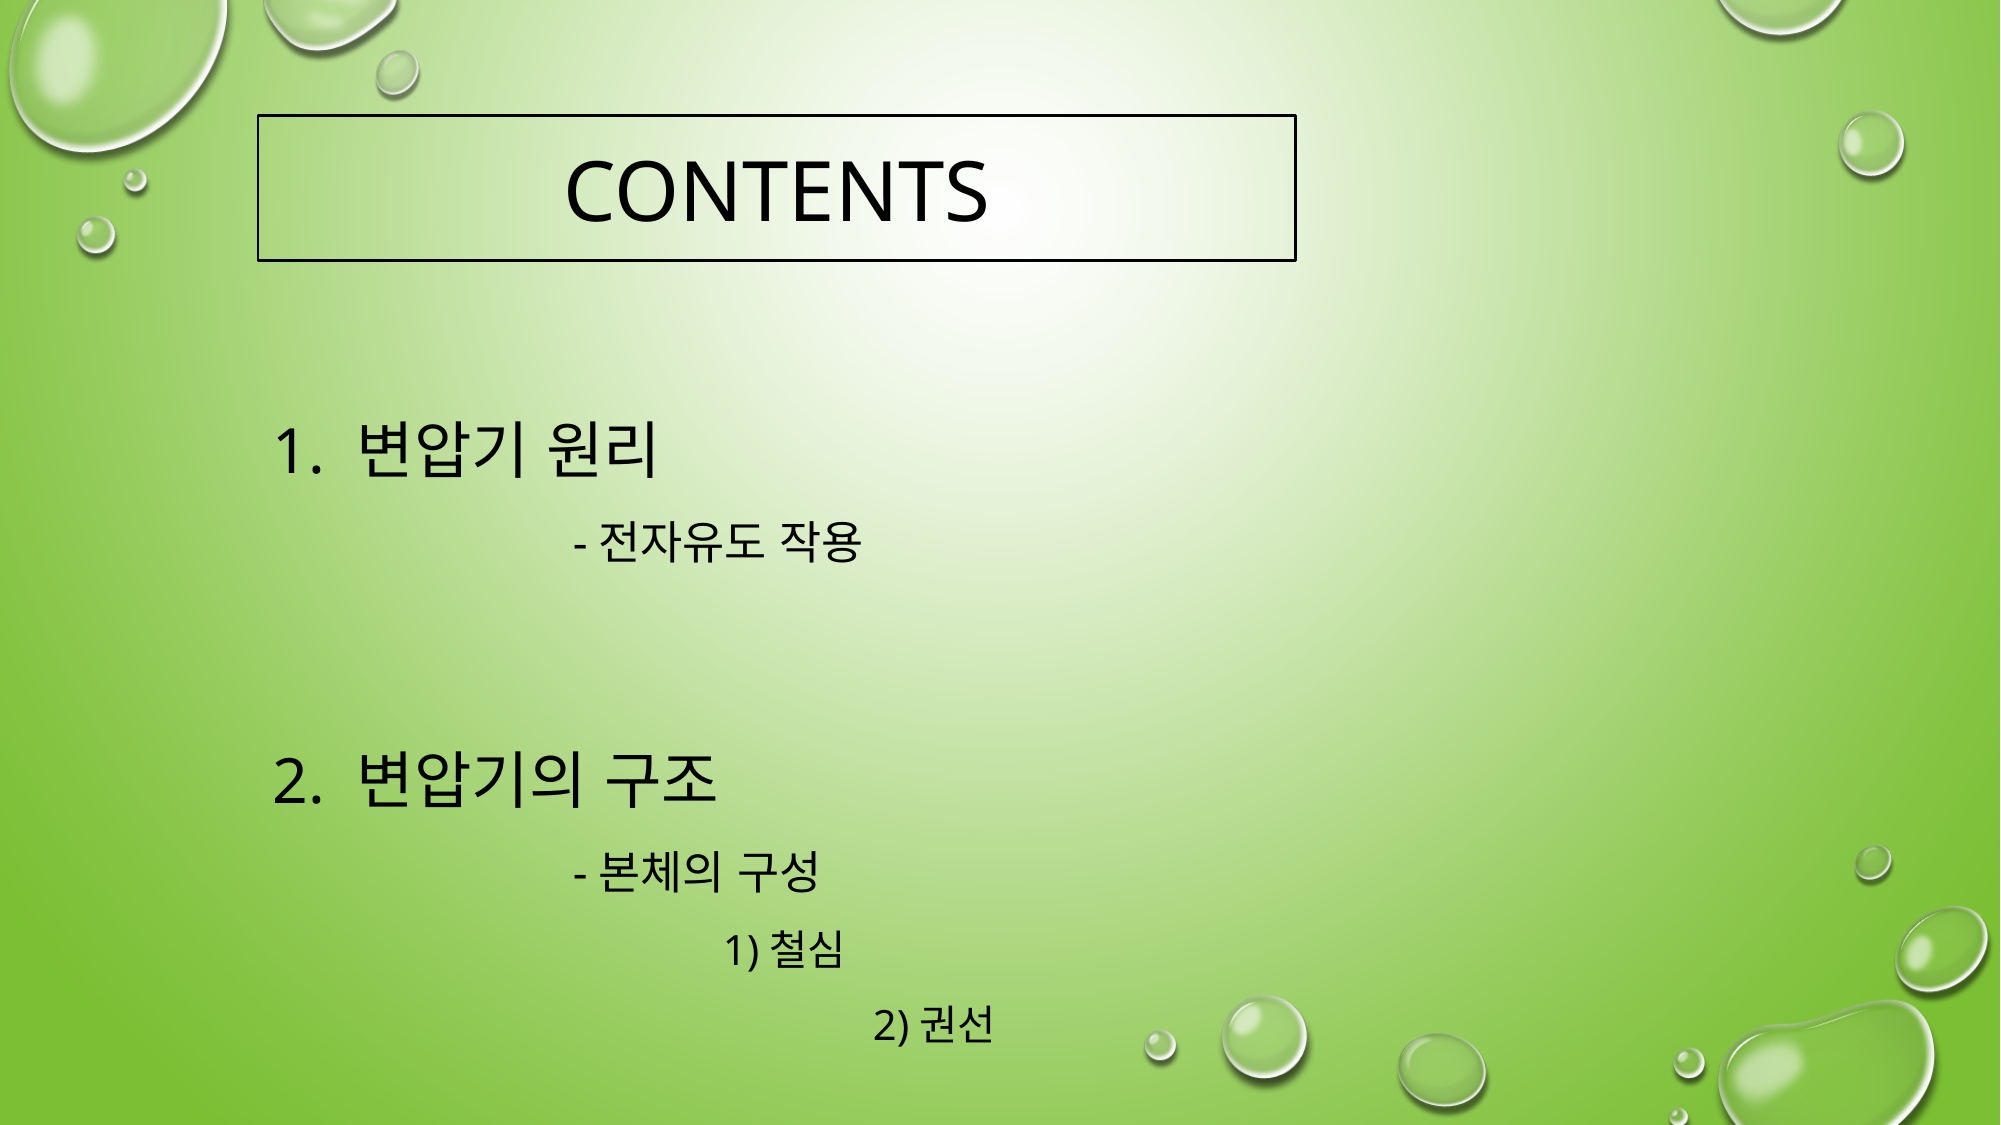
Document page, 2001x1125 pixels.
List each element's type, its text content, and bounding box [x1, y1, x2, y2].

text_box CONTENTS [257, 114, 1297, 262]
picture [0, 0, 2000, 1125]
text_box 1. 변압기 원리 -전자유도 작용 2. 변압기의 구조 -본체의 구성 1)철심 2)권선 [258, 366, 1193, 1056]
